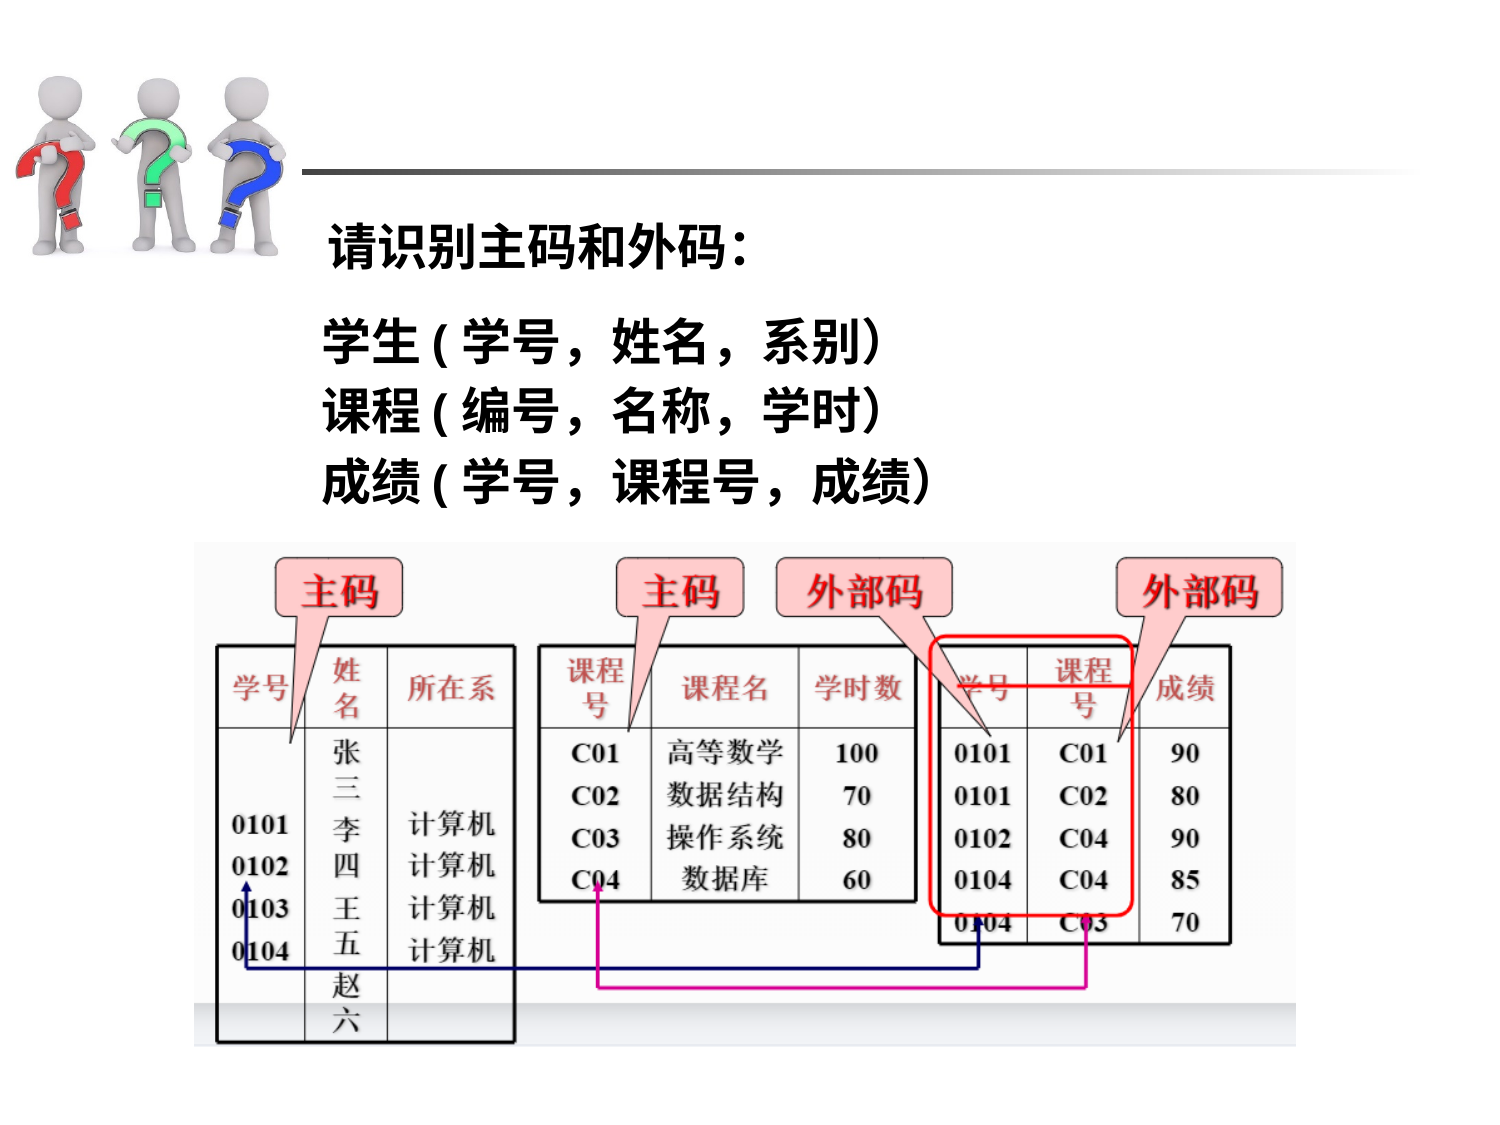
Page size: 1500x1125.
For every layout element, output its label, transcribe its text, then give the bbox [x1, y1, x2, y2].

text_box 学生(学号，姓名，系别） 课程(编号，名称，学时） 成绩(学号，课程号，成绩） [306, 302, 1001, 518]
text_box 请识别主码和外码： [312, 208, 1353, 283]
picture [194, 542, 1296, 1047]
picture [0, 0, 302, 284]
